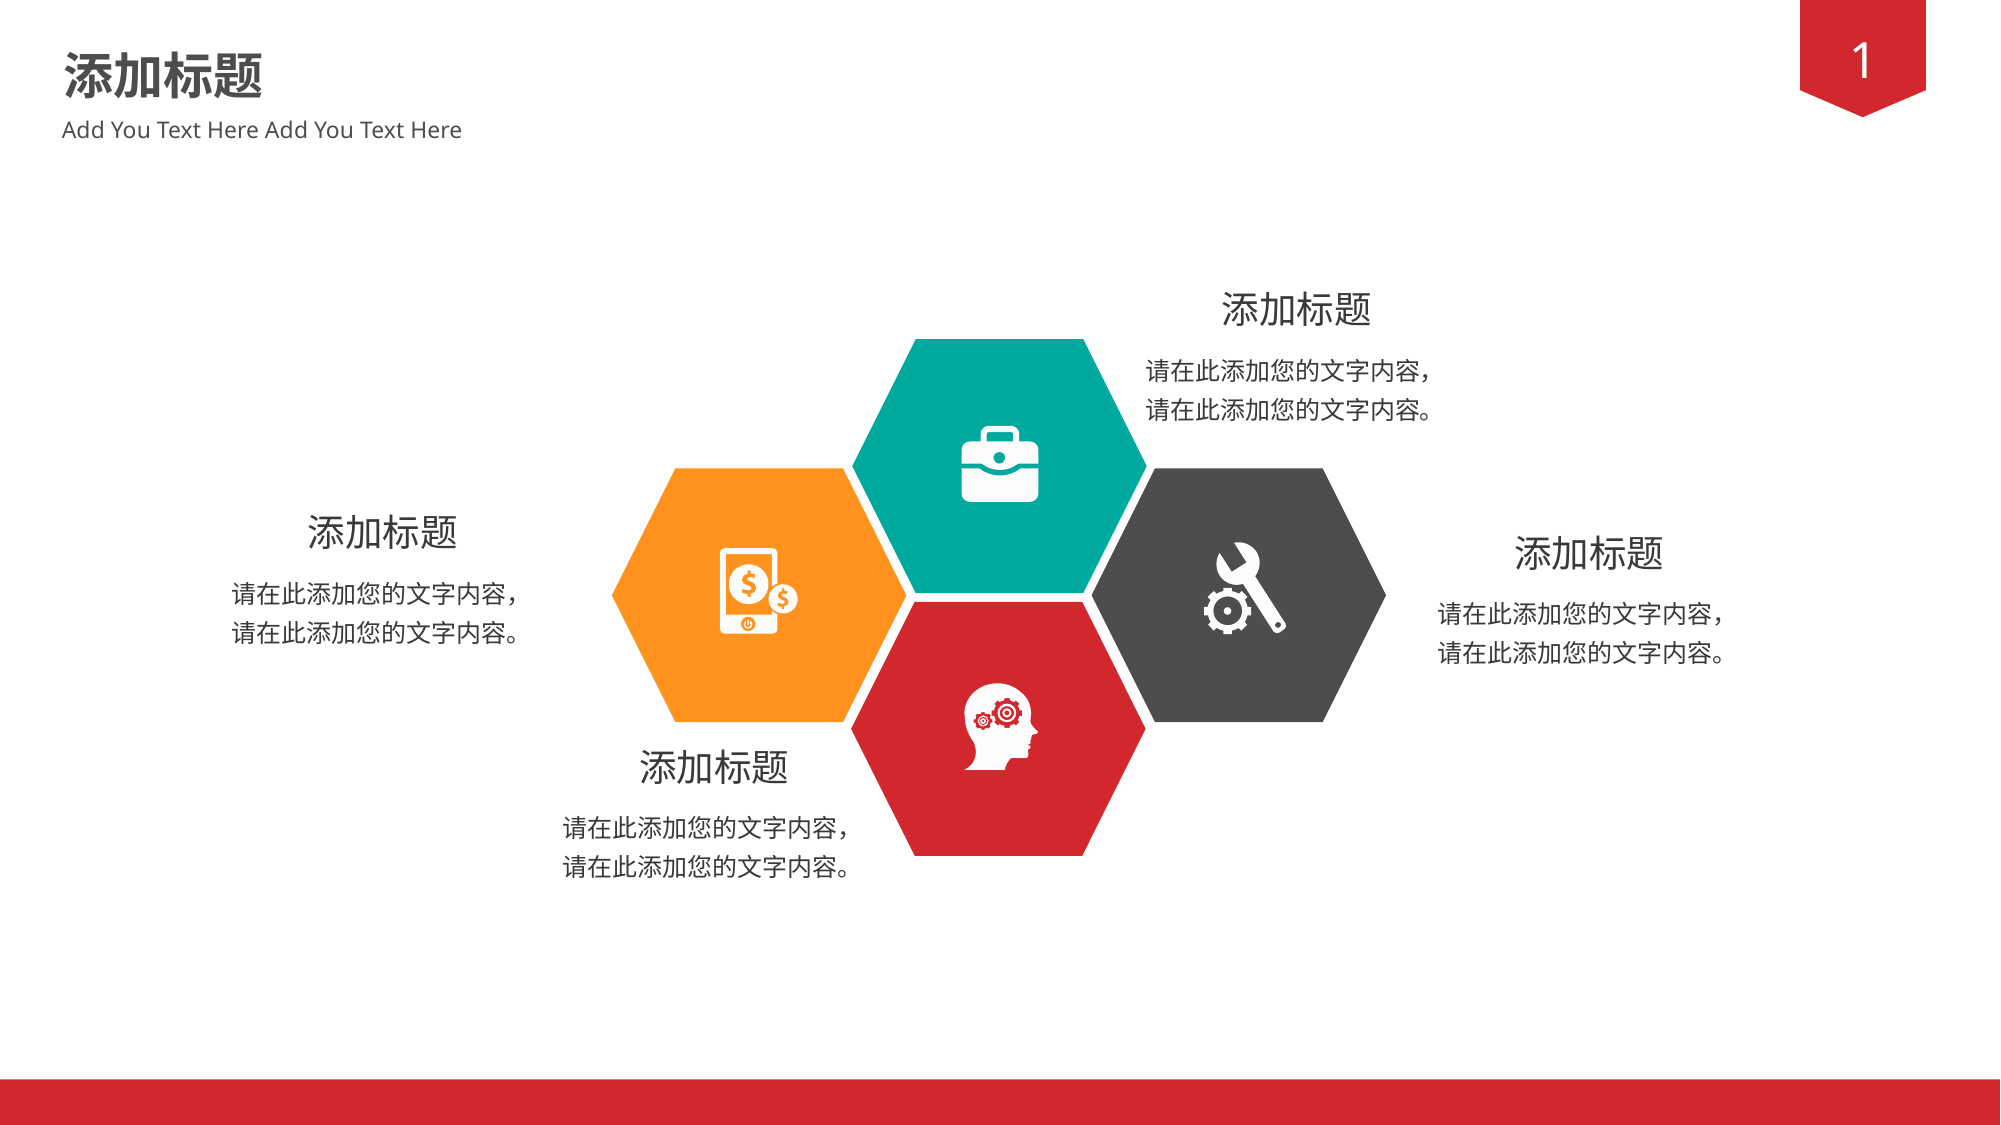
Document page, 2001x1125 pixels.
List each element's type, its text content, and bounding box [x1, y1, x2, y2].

text_box [611, 468, 907, 723]
text_box 请在此添加您的文字内容，请在此添加您的文字内容。 [216, 562, 561, 655]
text_box 添加标题 [624, 736, 805, 796]
text_box 添加标题 [293, 502, 473, 562]
text_box 添加标题 [48, 37, 279, 100]
text_box [0, 1079, 2000, 1125]
text_box 1 [1800, 0, 1926, 118]
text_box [964, 683, 1042, 770]
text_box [1203, 540, 1287, 635]
text_box Add You Text Here Add You Text Here [47, 100, 506, 151]
text_box 添加标题 [1499, 522, 1680, 582]
text_box 添加标题 [1206, 279, 1387, 339]
text_box 请在此添加您的文字内容，请在此添加您的文字内容。 [547, 796, 892, 889]
text_box [852, 339, 1147, 594]
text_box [961, 425, 1039, 502]
text_box 请在此添加您的文字内容，请在此添加您的文字内容。 [1130, 339, 1475, 432]
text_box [719, 548, 800, 634]
text_box [1091, 468, 1387, 723]
text_box 请在此添加您的文字内容，请在此添加您的文字内容。 [1422, 582, 1767, 676]
text_box [851, 601, 1146, 856]
